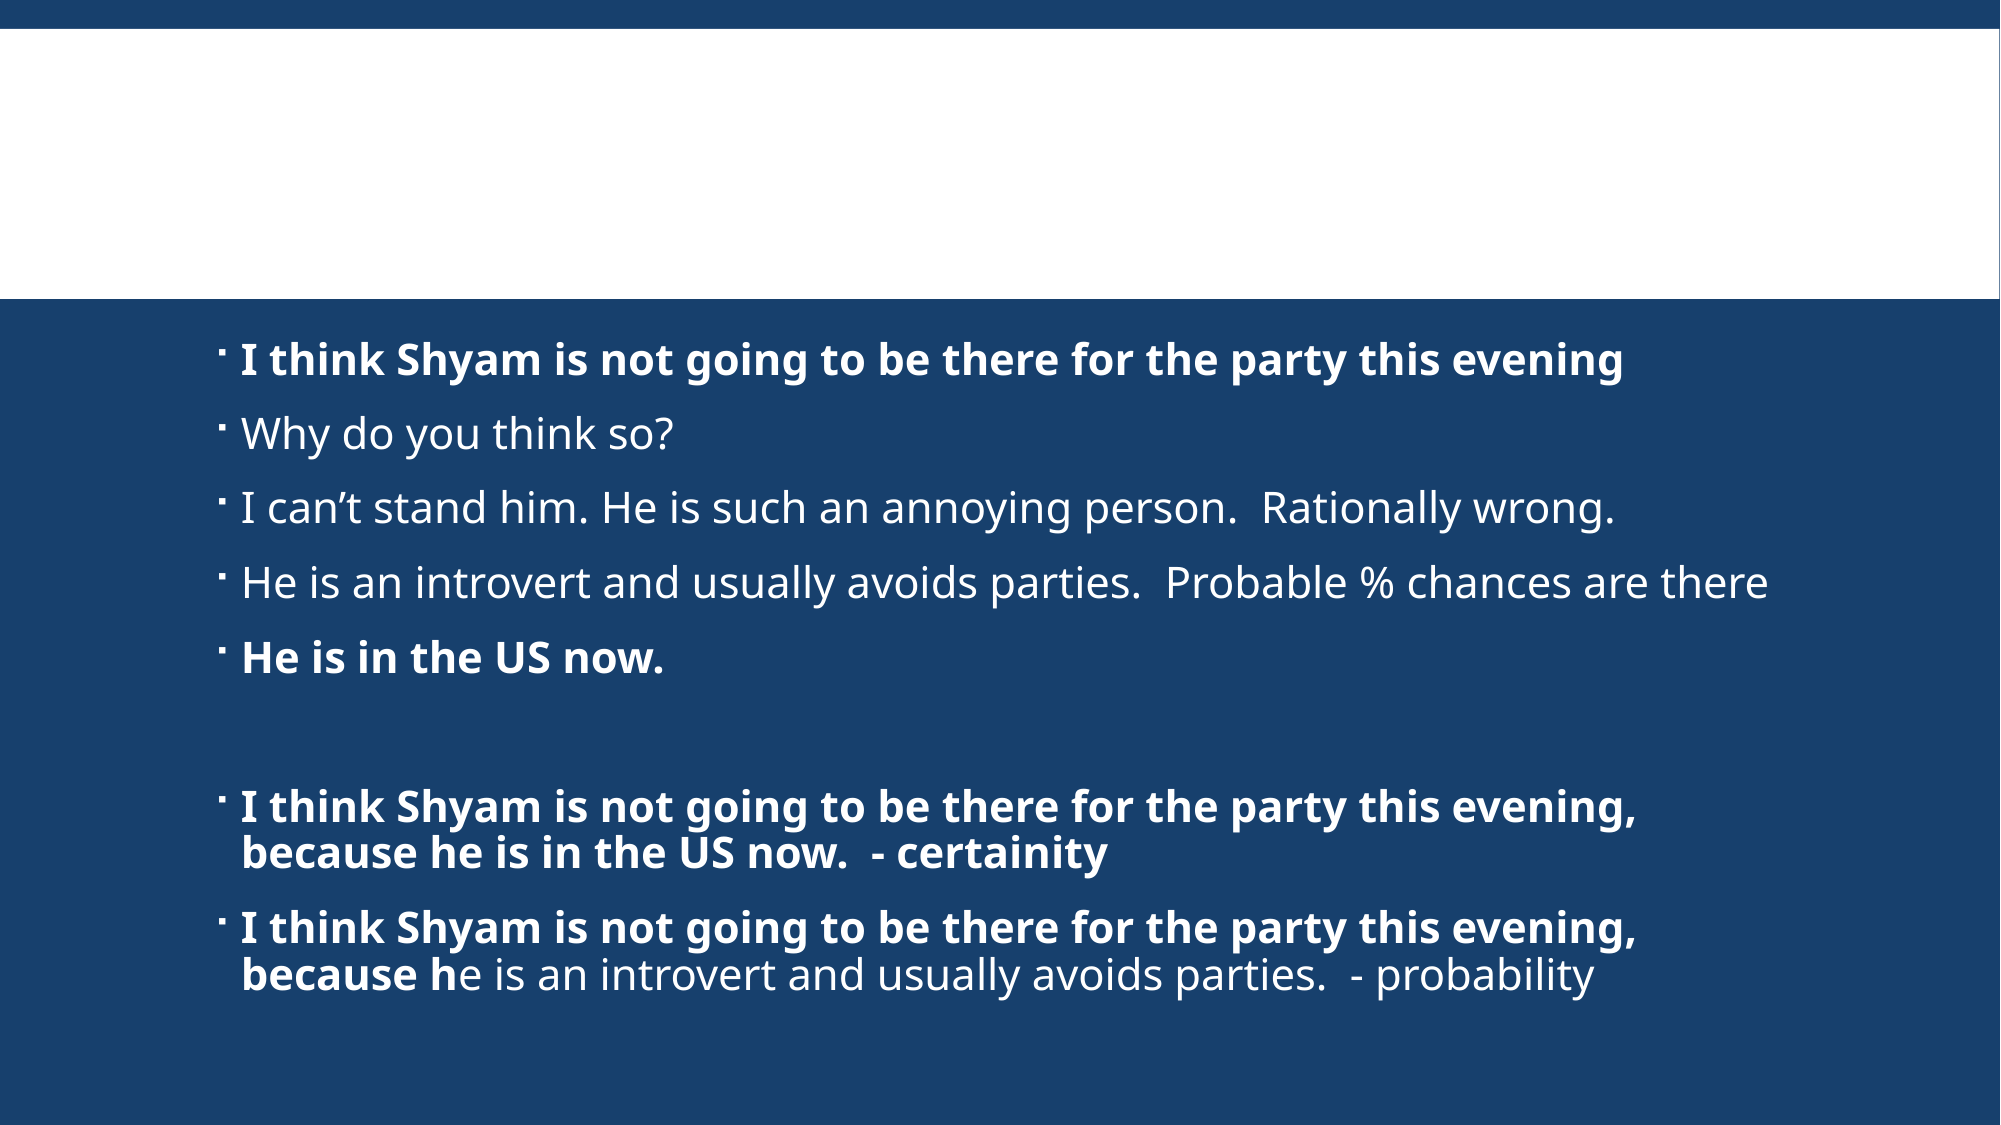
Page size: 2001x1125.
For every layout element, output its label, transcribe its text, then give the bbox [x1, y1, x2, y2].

list I think Shyam is not going to be there for the party this evening Why do you think so? I can’t stand him. He is such an annoying person. Rationally wrong. He is an introvert and usually avoids parties. Probable % chances are there He is in the US now. I think Shyam is not going to be there for the party this evening, because he is in the US now. - certainity I think Shyam is not going to be there for the party this evening, because he is an introvert and usually avoids parties. - probability [197, 329, 1803, 1020]
